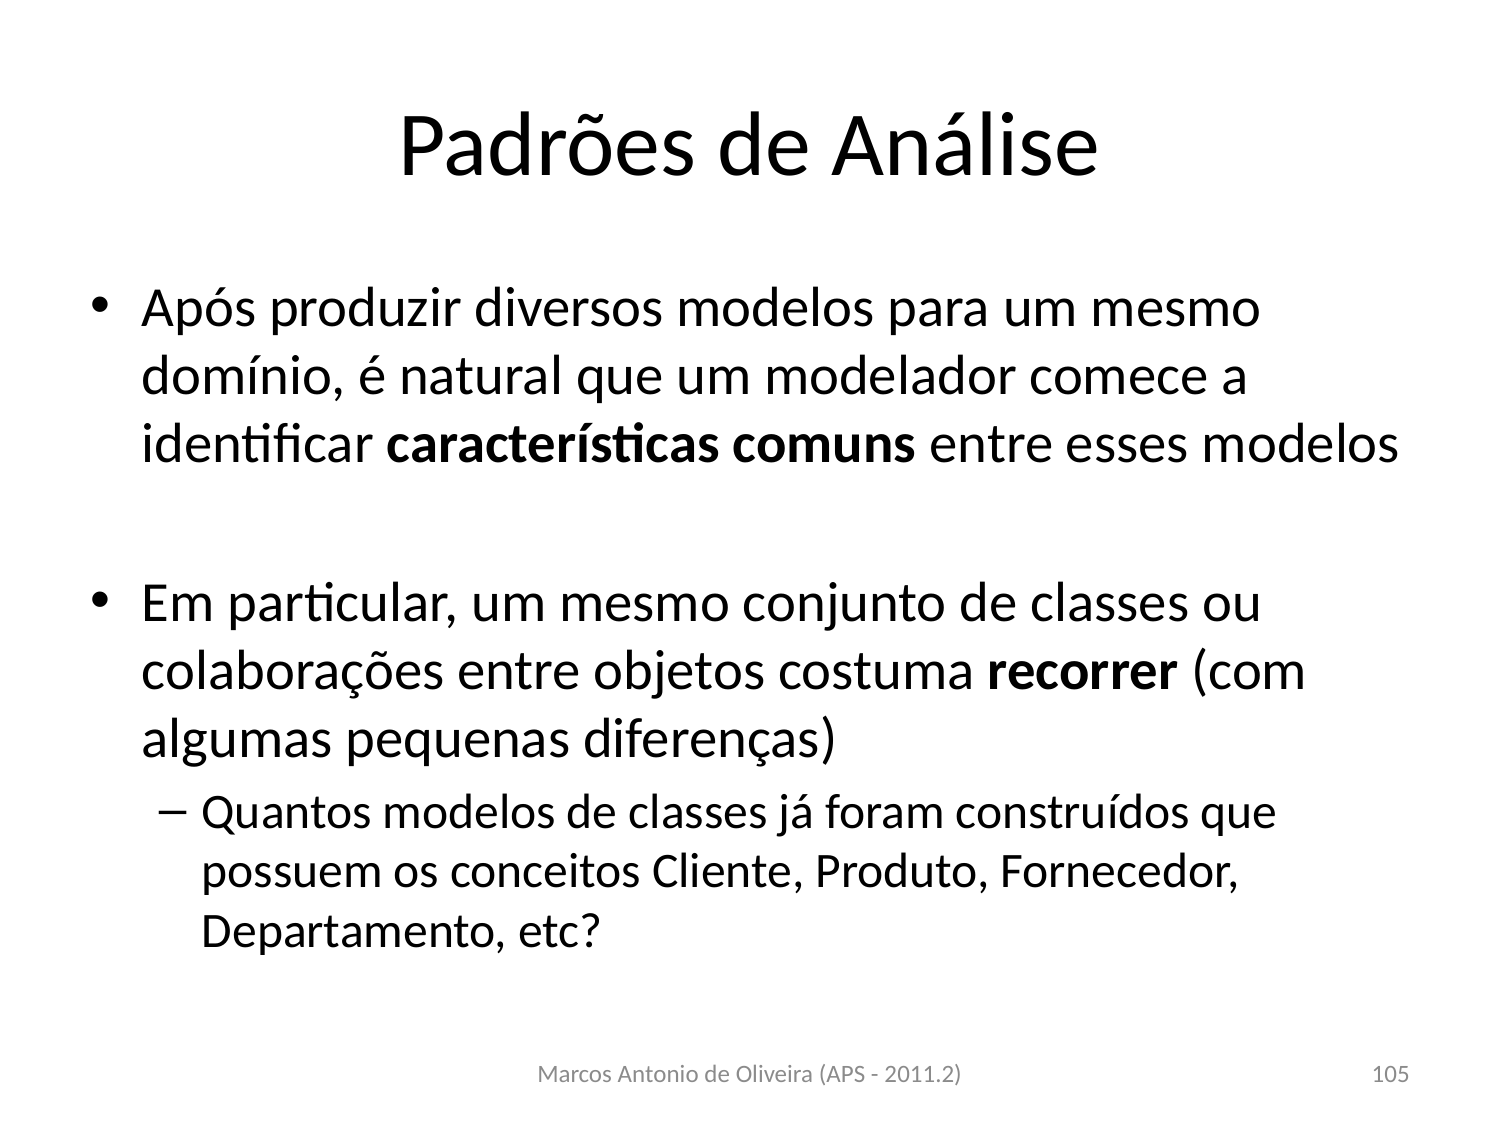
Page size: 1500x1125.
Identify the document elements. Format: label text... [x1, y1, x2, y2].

slide_number 105 [1074, 1042, 1425, 1103]
footer Marcos Antonio de Oliveira (APS - 2011.2) [512, 1042, 988, 1103]
title Padrões de Análise [75, 45, 1425, 233]
list Após produzir diversos modelos para um mesmo domínio, é natural que um modelador comece a identificar características comuns entre esses modelos Em particular, um mesmo conjunto de classes ou colaborações entre objetos costuma recorrer (com algumas pequenas diferenças) Quantos modelos de classes já foram construídos que possuem os conceitos Cliente, Produto, Fornecedor, Departamento, etc? [75, 262, 1425, 1005]
